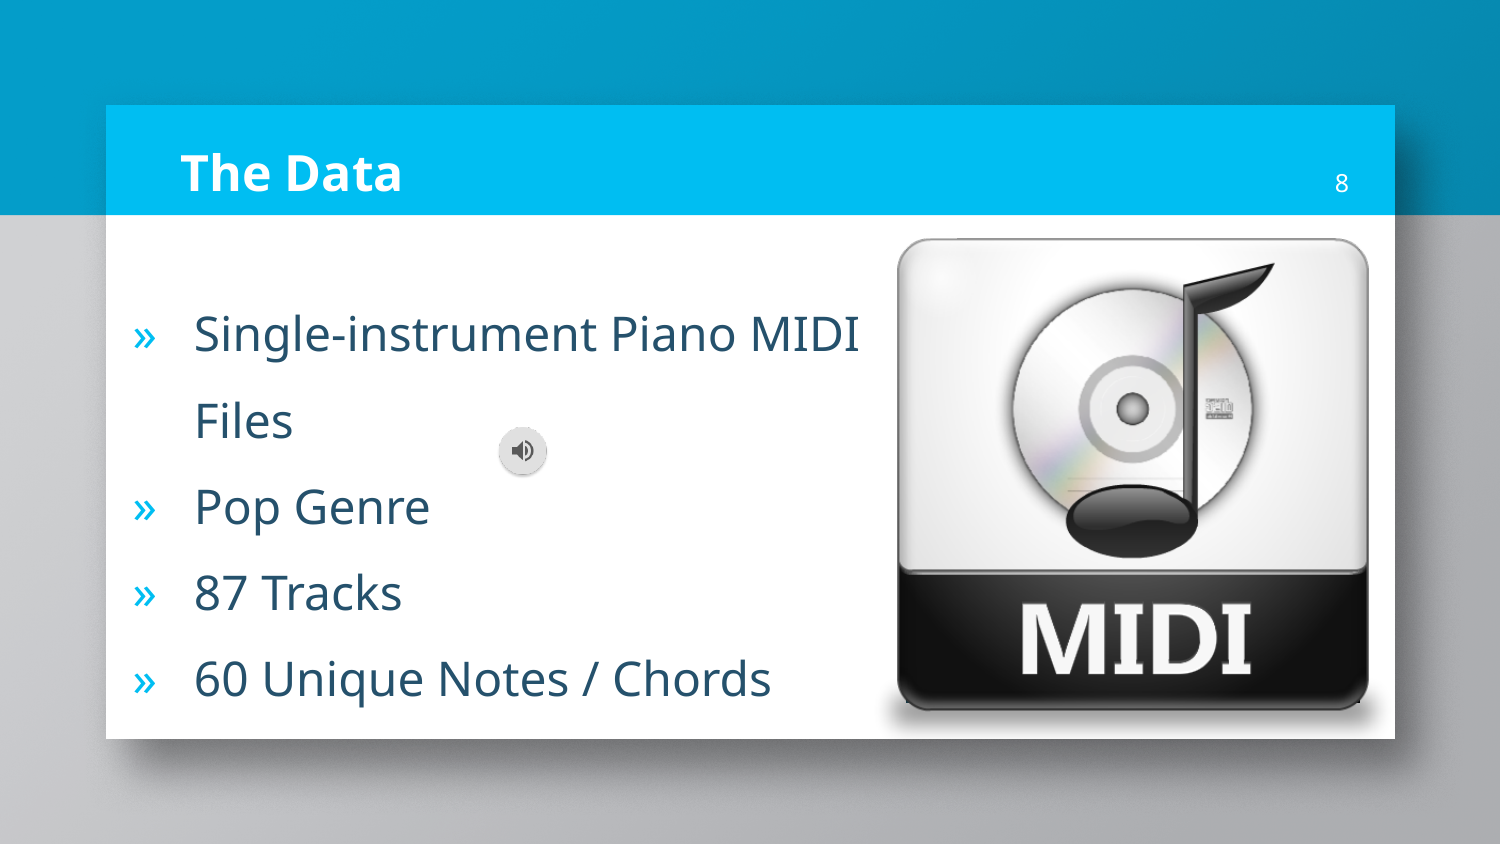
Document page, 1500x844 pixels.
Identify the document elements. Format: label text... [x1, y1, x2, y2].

slide_number ‹#› [1273, 106, 1364, 202]
picture [0, 216, 1500, 844]
title The Data [165, 106, 1273, 217]
list Single-instrument Piano MIDI Files Pop Genre 87 Tracks 60 Unique Notes / Chords [103, 260, 854, 717]
